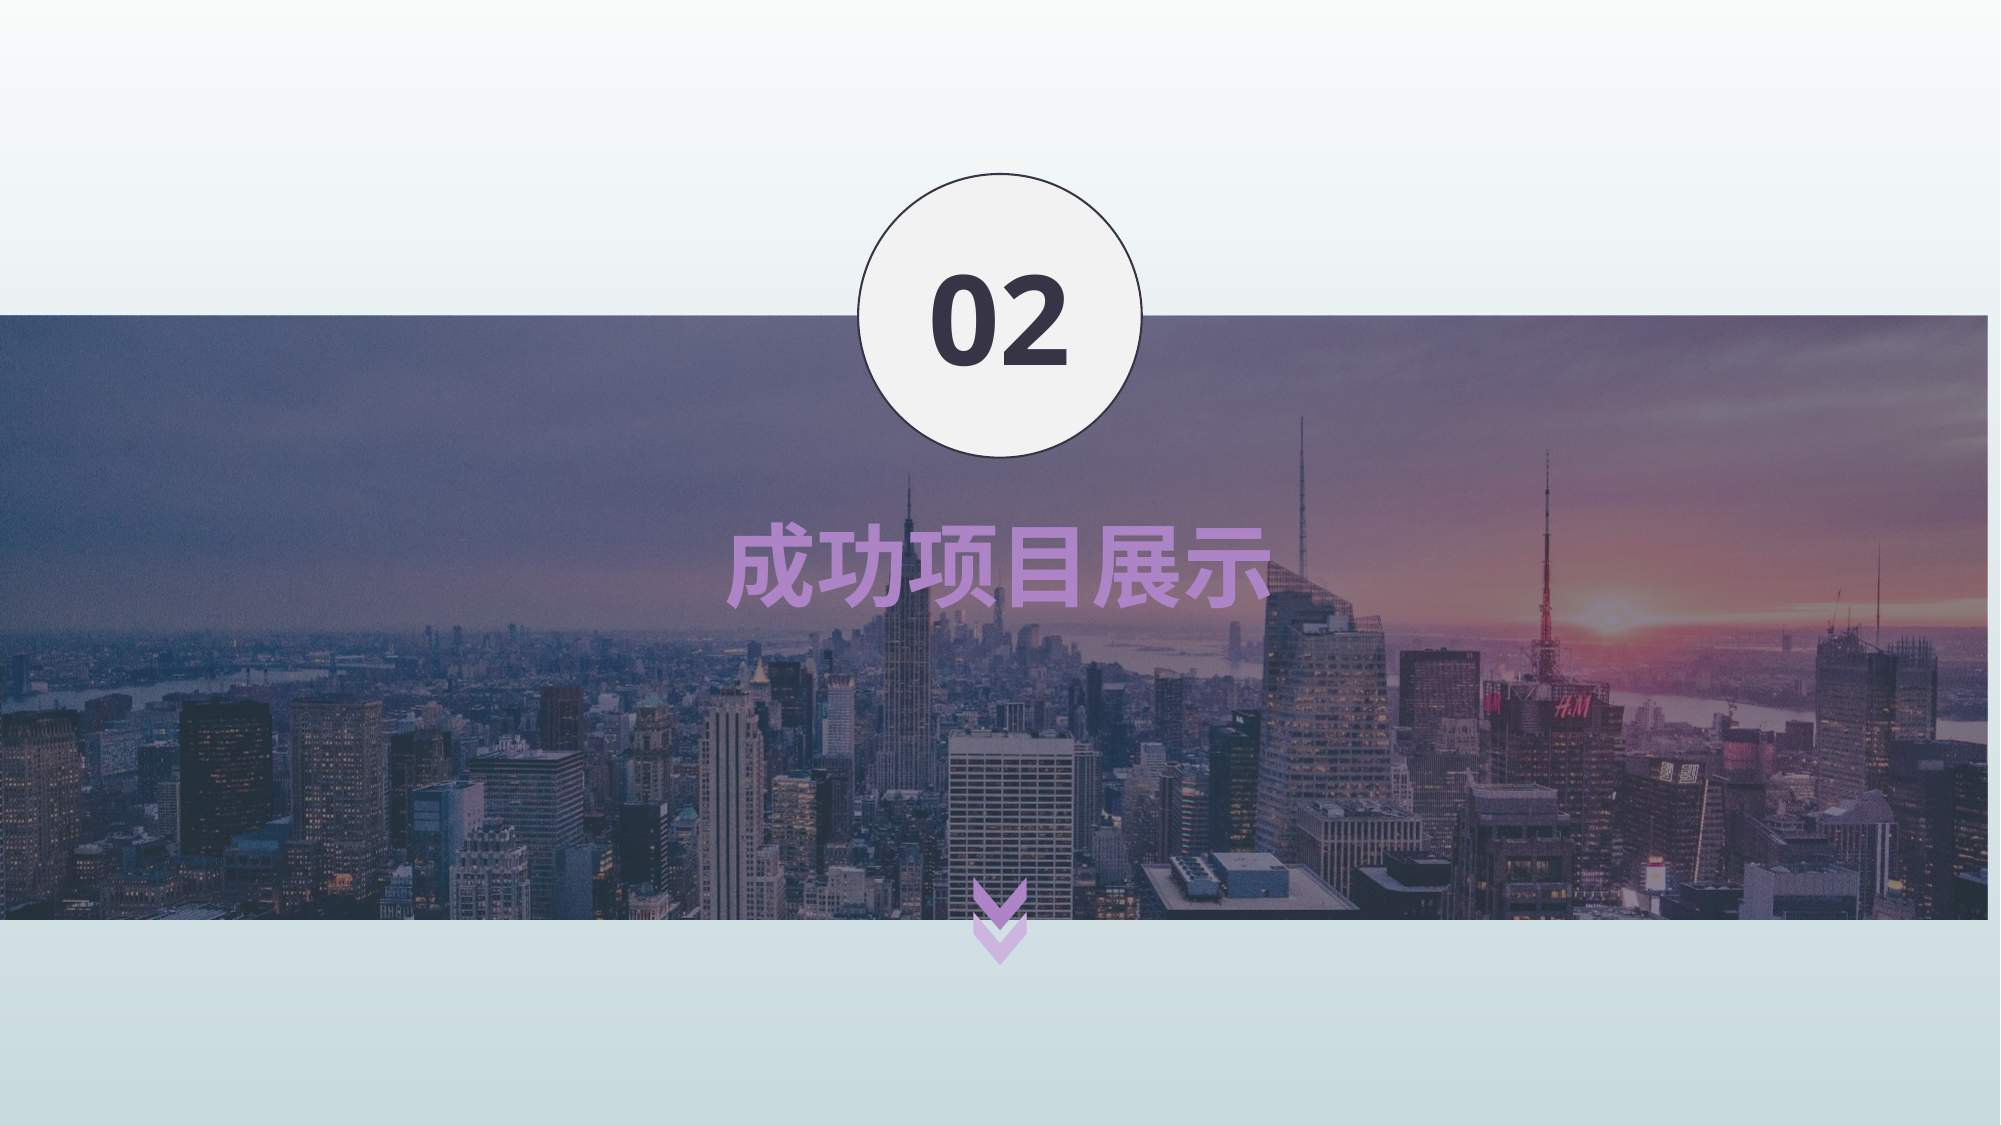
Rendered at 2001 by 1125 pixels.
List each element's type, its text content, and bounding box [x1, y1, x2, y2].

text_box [0, 315, 1988, 920]
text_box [696, 509, 1303, 966]
text_box 02 [857, 172, 1143, 315]
